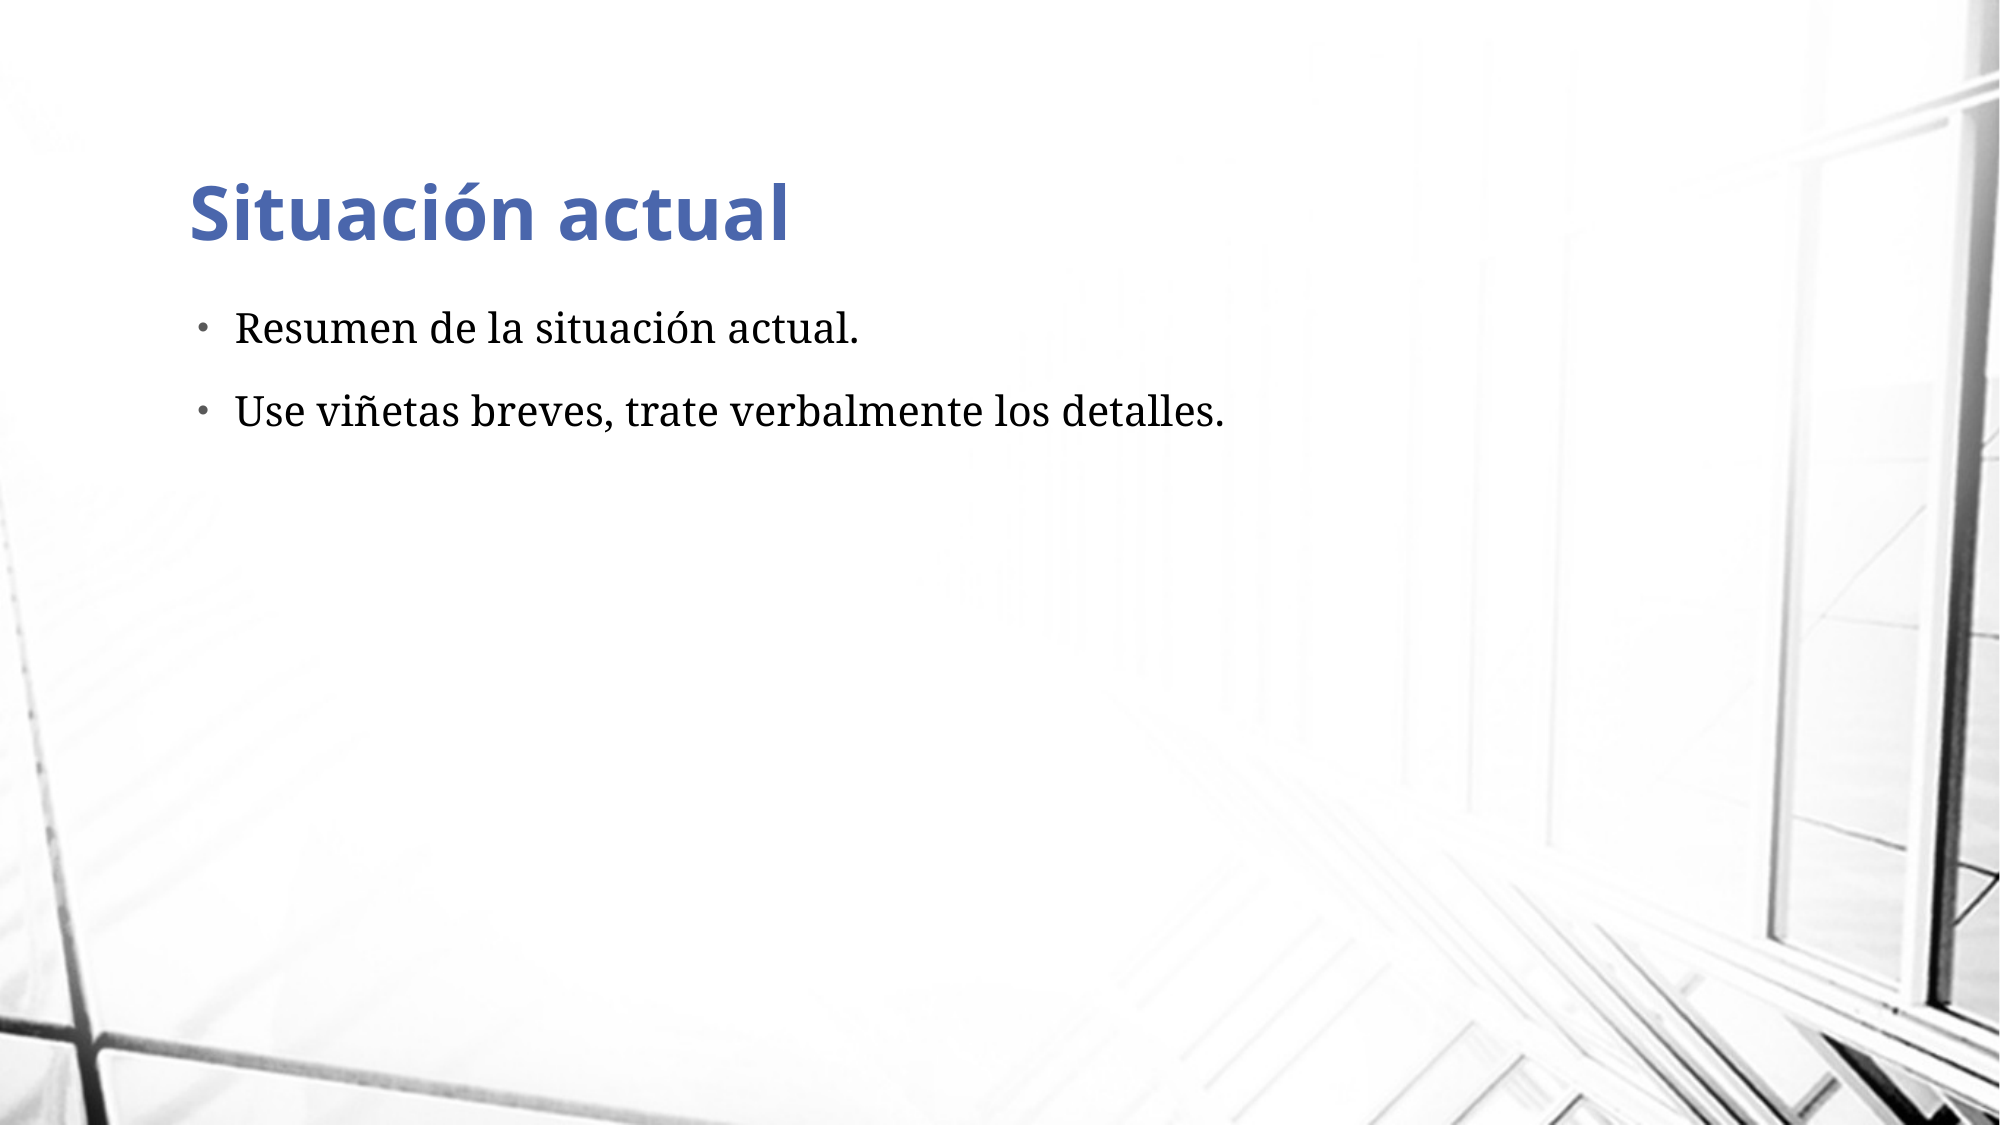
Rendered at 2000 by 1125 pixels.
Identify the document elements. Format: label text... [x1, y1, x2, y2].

picture [0, 0, 2000, 1125]
list Resumen de la situación actual. Use viñetas breves, trate verbalmente los detalles. [174, 299, 1600, 988]
title Situación actual [174, 87, 1600, 263]
